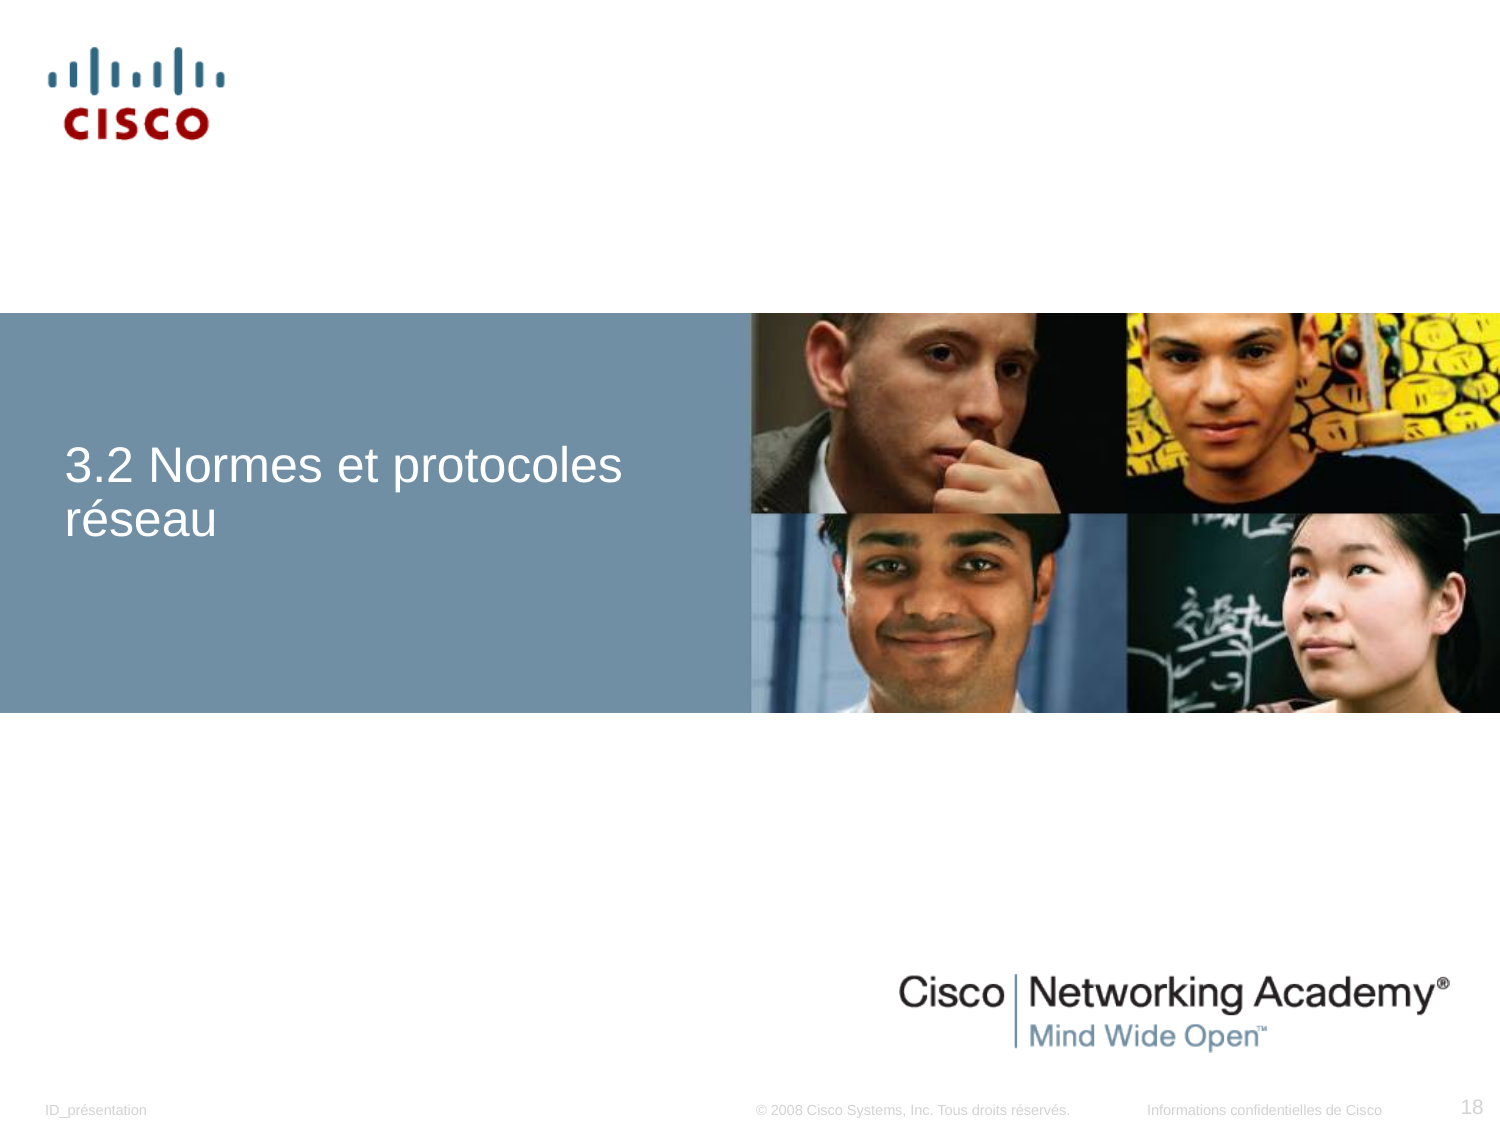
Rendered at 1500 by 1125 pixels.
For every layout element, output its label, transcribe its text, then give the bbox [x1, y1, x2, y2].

picture [40, 19, 233, 168]
picture [899, 974, 1450, 1053]
title 3.2 Normes et protocoles réseau [51, 371, 684, 615]
picture [0, 313, 1500, 713]
